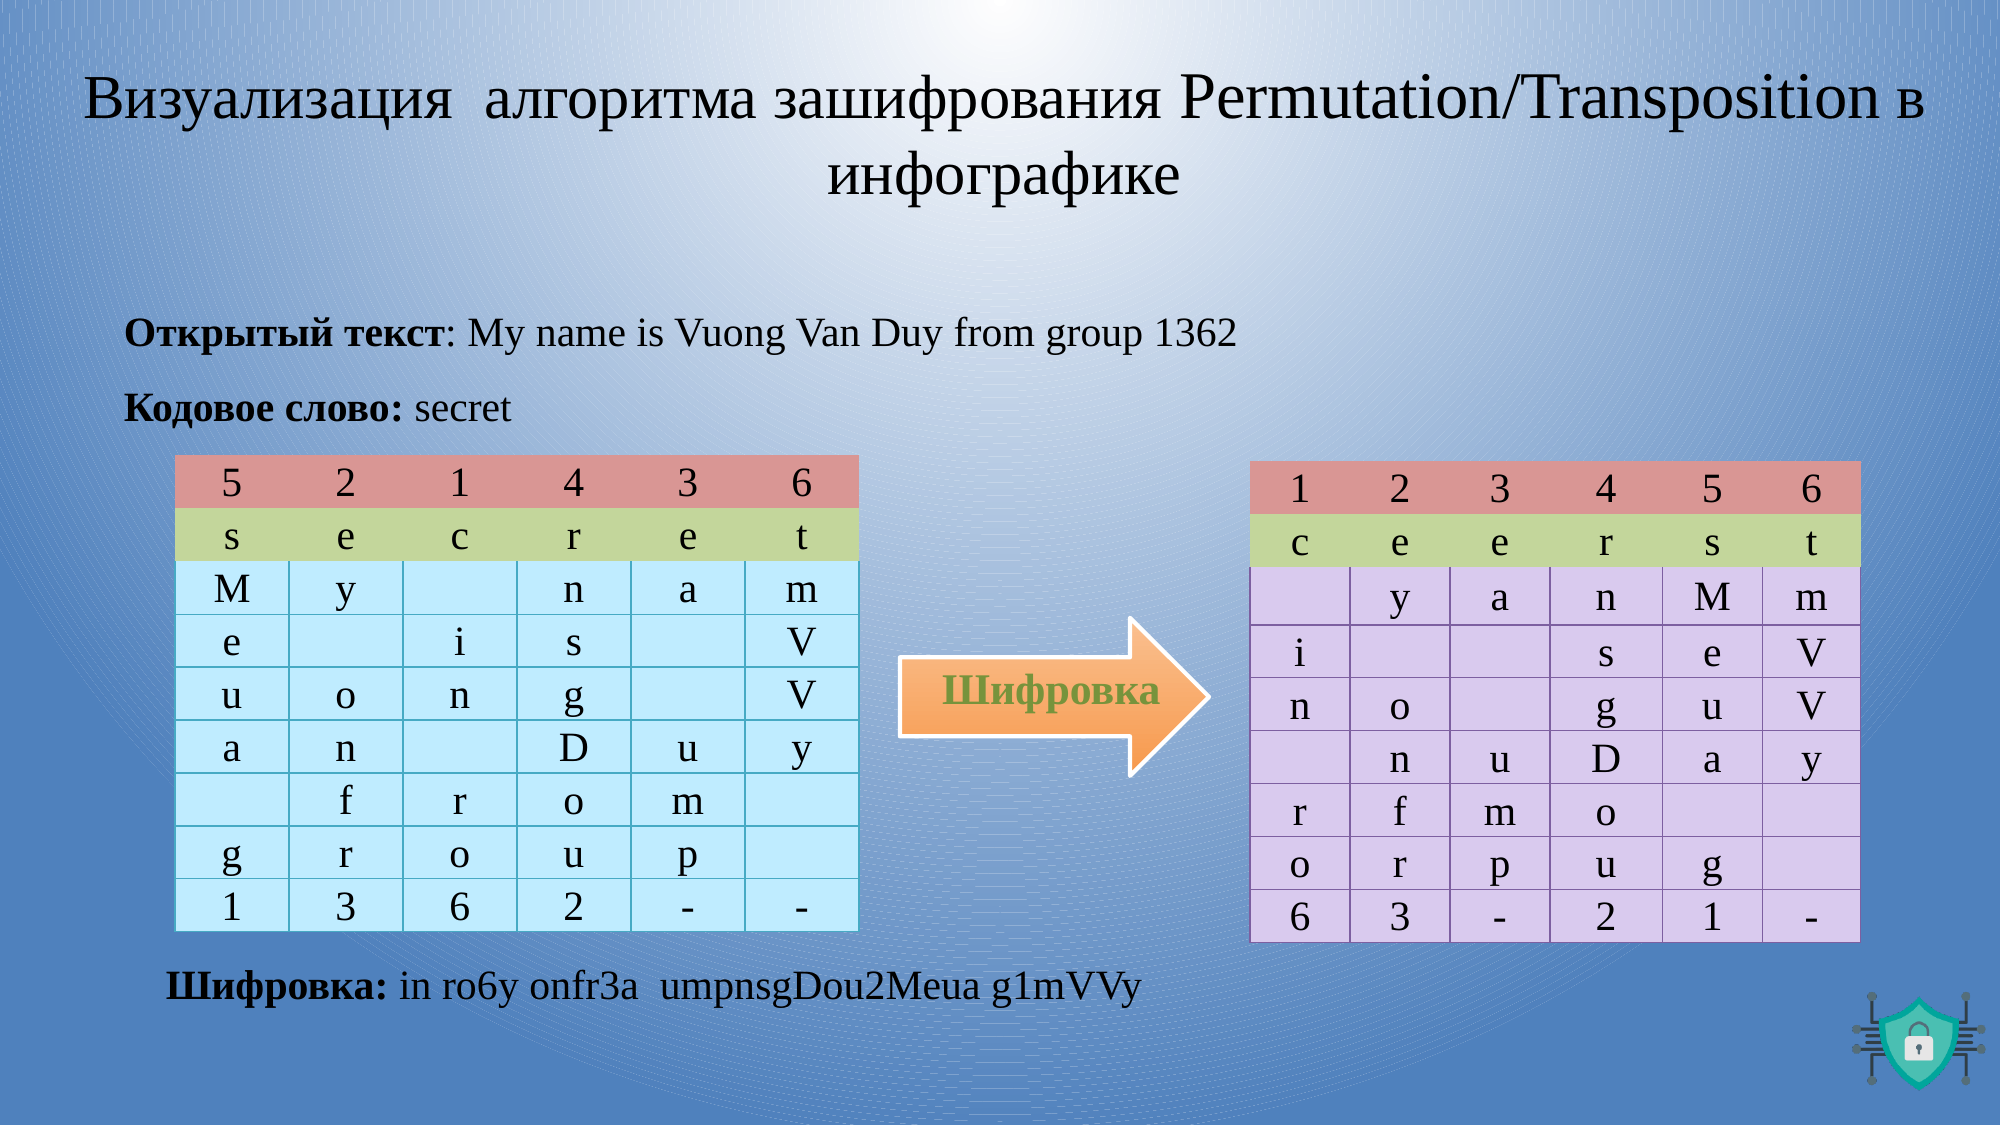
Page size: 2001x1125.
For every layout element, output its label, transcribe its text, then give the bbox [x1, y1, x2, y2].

table_header 5 [175, 455, 289, 508]
text_box Открытый текст: My name is Vuong Van Duy from group 1362 Кодовое слово: secret [124, 304, 1861, 430]
table_cell a [1451, 567, 1549, 624]
table_cell o [518, 774, 630, 825]
table_cell [404, 561, 516, 614]
table_cell c [1250, 514, 1350, 567]
table_cell [290, 615, 402, 666]
table_cell t [1762, 514, 1861, 567]
table_header 2 [1350, 461, 1450, 514]
table_cell s [518, 615, 630, 666]
table_header 4 [517, 455, 631, 508]
table_cell u [1451, 731, 1549, 783]
table_cell f [1351, 784, 1449, 836]
table_cell y [1351, 567, 1449, 624]
table_cell u [1663, 678, 1762, 730]
table_cell 2 [518, 879, 630, 931]
picture [1837, 956, 2000, 1125]
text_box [899, 477, 1210, 904]
table_cell e [631, 508, 745, 561]
table_header 2 [289, 455, 403, 508]
table_cell n [1351, 731, 1449, 783]
table_cell s [1551, 626, 1662, 677]
table_header 4 [1550, 461, 1662, 514]
table_cell p [1451, 837, 1549, 889]
table_cell 1 [1663, 890, 1762, 942]
table_cell m [746, 561, 858, 614]
table_cell a [1663, 731, 1762, 783]
table_cell a [632, 561, 744, 614]
table_cell [1763, 784, 1860, 836]
table_cell m [1763, 567, 1860, 624]
table_cell [1663, 784, 1762, 836]
table_cell o [1351, 678, 1449, 730]
table_cell n [1251, 678, 1349, 730]
table_cell [746, 827, 858, 878]
table_cell - [632, 879, 744, 931]
table_cell u [632, 721, 744, 772]
text_box Визуализация алгоритма зашифрования Permutation/Transposition в инфографике [66, 52, 1942, 208]
table_cell g [176, 827, 288, 878]
table_cell e [1450, 514, 1550, 567]
table_cell a [176, 721, 288, 772]
table_cell V [1763, 626, 1860, 677]
table_cell [632, 668, 744, 719]
table_cell - [746, 879, 858, 931]
table_cell c [403, 508, 517, 561]
table_cell 6 [404, 879, 516, 931]
table_cell [176, 774, 288, 825]
table_cell - [1763, 890, 1860, 942]
table_cell e [1350, 514, 1450, 567]
table_cell r [517, 508, 631, 561]
table_cell V [1763, 678, 1860, 730]
table_cell u [1551, 837, 1662, 889]
table_cell e [1663, 626, 1762, 677]
table_cell r [404, 774, 516, 825]
table_cell g [1551, 678, 1662, 730]
table_cell [1251, 567, 1349, 624]
table_cell - [1451, 890, 1549, 942]
table_cell 2 [1551, 890, 1662, 942]
table_cell V [746, 615, 858, 666]
table_cell f [290, 774, 402, 825]
table_cell [1451, 678, 1549, 730]
table_header 3 [1450, 461, 1550, 514]
table_header 1 [403, 455, 517, 508]
table_cell y [290, 561, 402, 614]
text_box Шифровка: in ro6y onfr3a umpnsgDou2Meua g1mVVy [151, 950, 1520, 1016]
table_cell 6 [1251, 890, 1349, 942]
table_header 1 [1250, 461, 1350, 514]
table_cell g [518, 668, 630, 719]
table_cell o [404, 827, 516, 878]
table_cell y [746, 721, 858, 772]
table_cell p [632, 827, 744, 878]
table_cell i [1251, 626, 1349, 677]
table_cell r [1351, 837, 1449, 889]
table_cell [404, 721, 516, 772]
table_header 5 [1662, 461, 1762, 514]
table_cell o [1251, 837, 1349, 889]
table_cell n [404, 668, 516, 719]
table_header 6 [745, 455, 859, 508]
table_cell s [175, 508, 289, 561]
table_cell n [1551, 567, 1662, 624]
table_cell u [518, 827, 630, 878]
table_cell [746, 774, 858, 825]
table_cell M [1663, 567, 1762, 624]
table_cell g [1663, 837, 1762, 889]
table_cell V [746, 668, 858, 719]
table_cell r [290, 827, 402, 878]
table_header 6 [1762, 461, 1861, 514]
table_cell [1763, 837, 1860, 889]
table_cell m [632, 774, 744, 825]
table_header 3 [631, 455, 745, 508]
table_cell e [176, 615, 288, 666]
table_cell D [518, 721, 630, 772]
table_cell o [290, 668, 402, 719]
table_cell o [1551, 784, 1662, 836]
table_cell s [1662, 514, 1762, 567]
table_cell y [1763, 731, 1860, 783]
table_cell 3 [290, 879, 402, 931]
table_cell n [290, 721, 402, 772]
table_cell [1351, 626, 1449, 677]
table_cell u [176, 668, 288, 719]
table_cell [632, 615, 744, 666]
table_cell t [745, 508, 859, 561]
table_cell r [1251, 784, 1349, 836]
table_cell n [518, 561, 630, 614]
table_cell e [289, 508, 403, 561]
table_cell [1451, 626, 1549, 677]
table_cell i [404, 615, 516, 666]
table_cell r [1550, 514, 1662, 567]
table_cell M [176, 561, 288, 614]
table_cell [1251, 731, 1349, 783]
table_cell 1 [176, 879, 288, 931]
table_cell m [1451, 784, 1549, 836]
table_cell 3 [1351, 890, 1449, 942]
table_cell D [1551, 731, 1662, 783]
